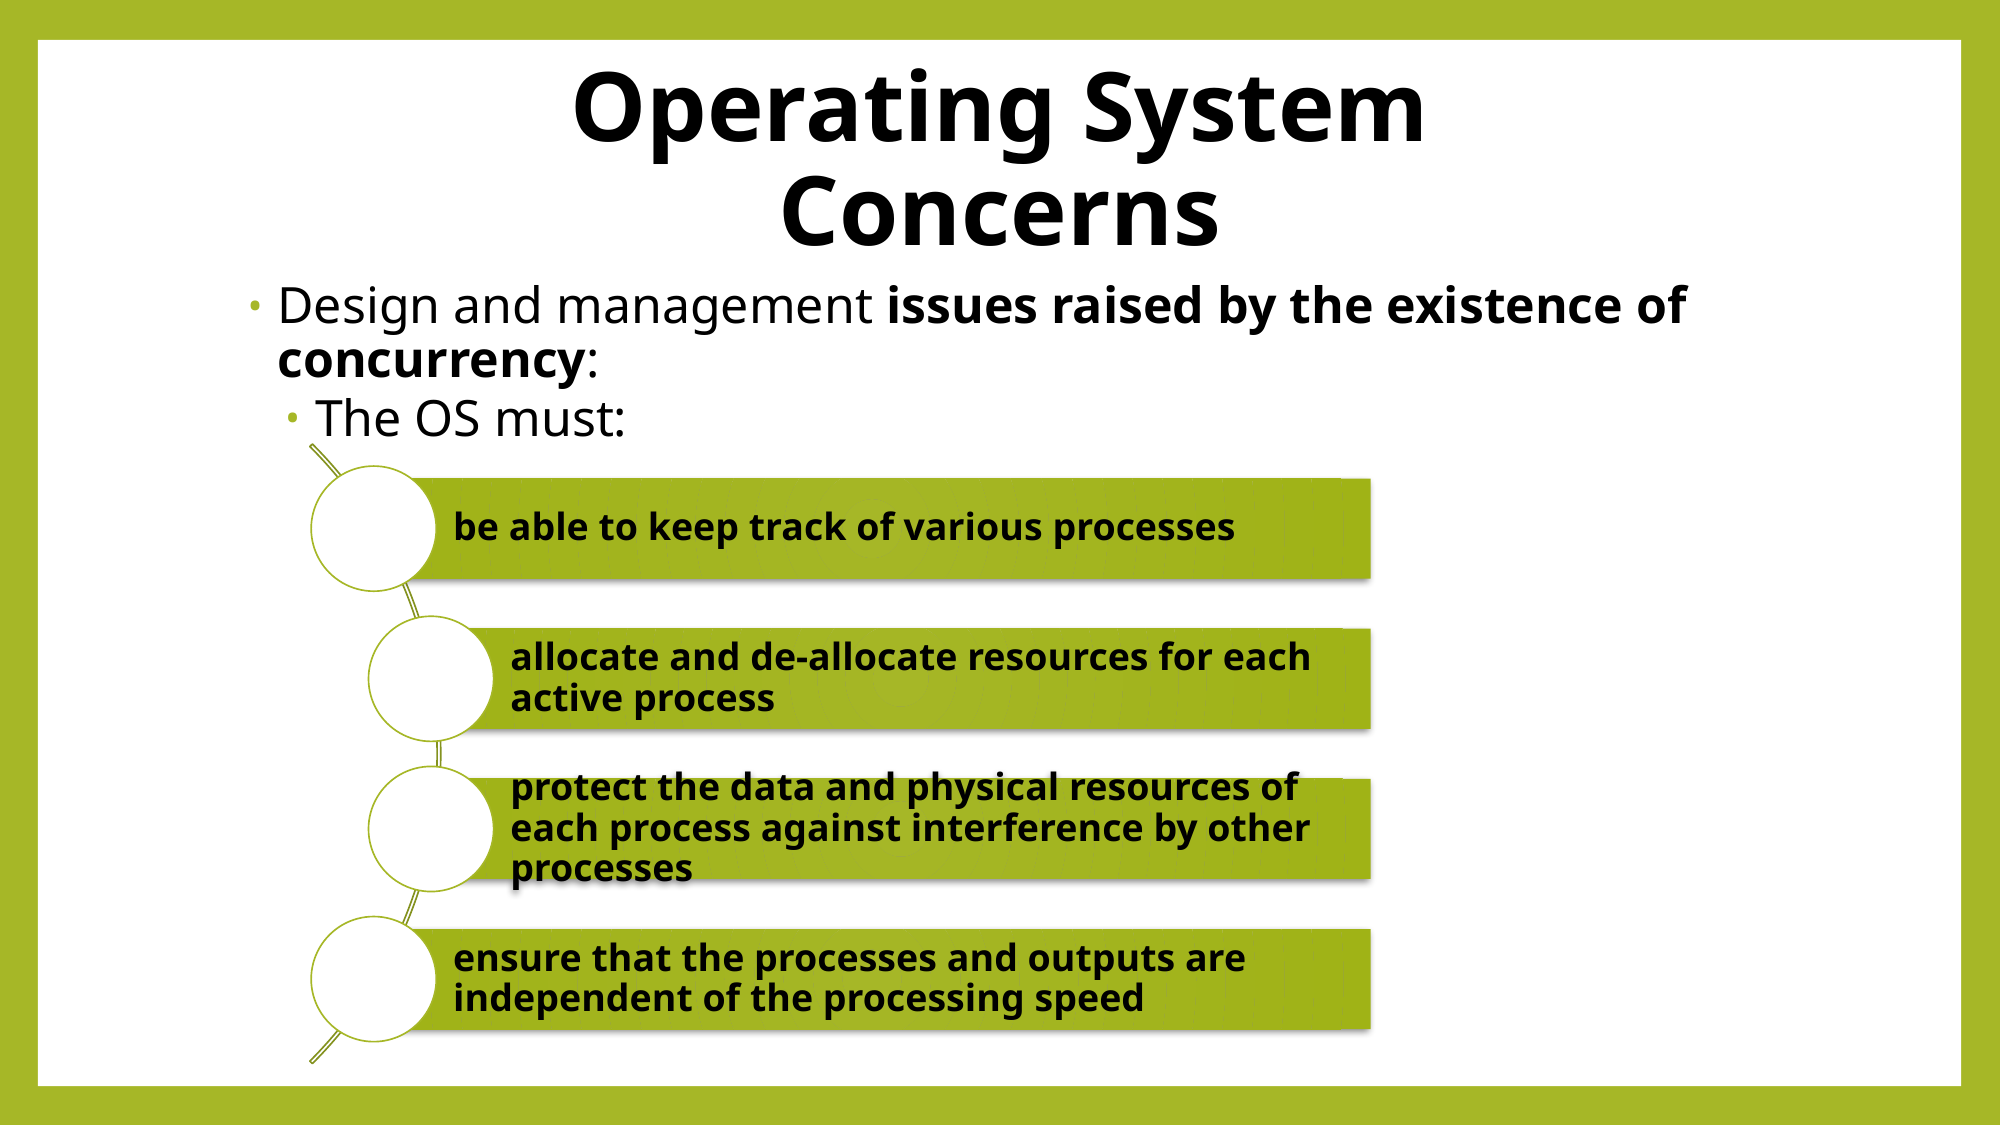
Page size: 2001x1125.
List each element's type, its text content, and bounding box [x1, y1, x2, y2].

title Operating System Concerns [358, 74, 1642, 250]
list Design and management issues raised by the existence of concurrency: The OS must: [225, 273, 1819, 1063]
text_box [299, 428, 1380, 1080]
